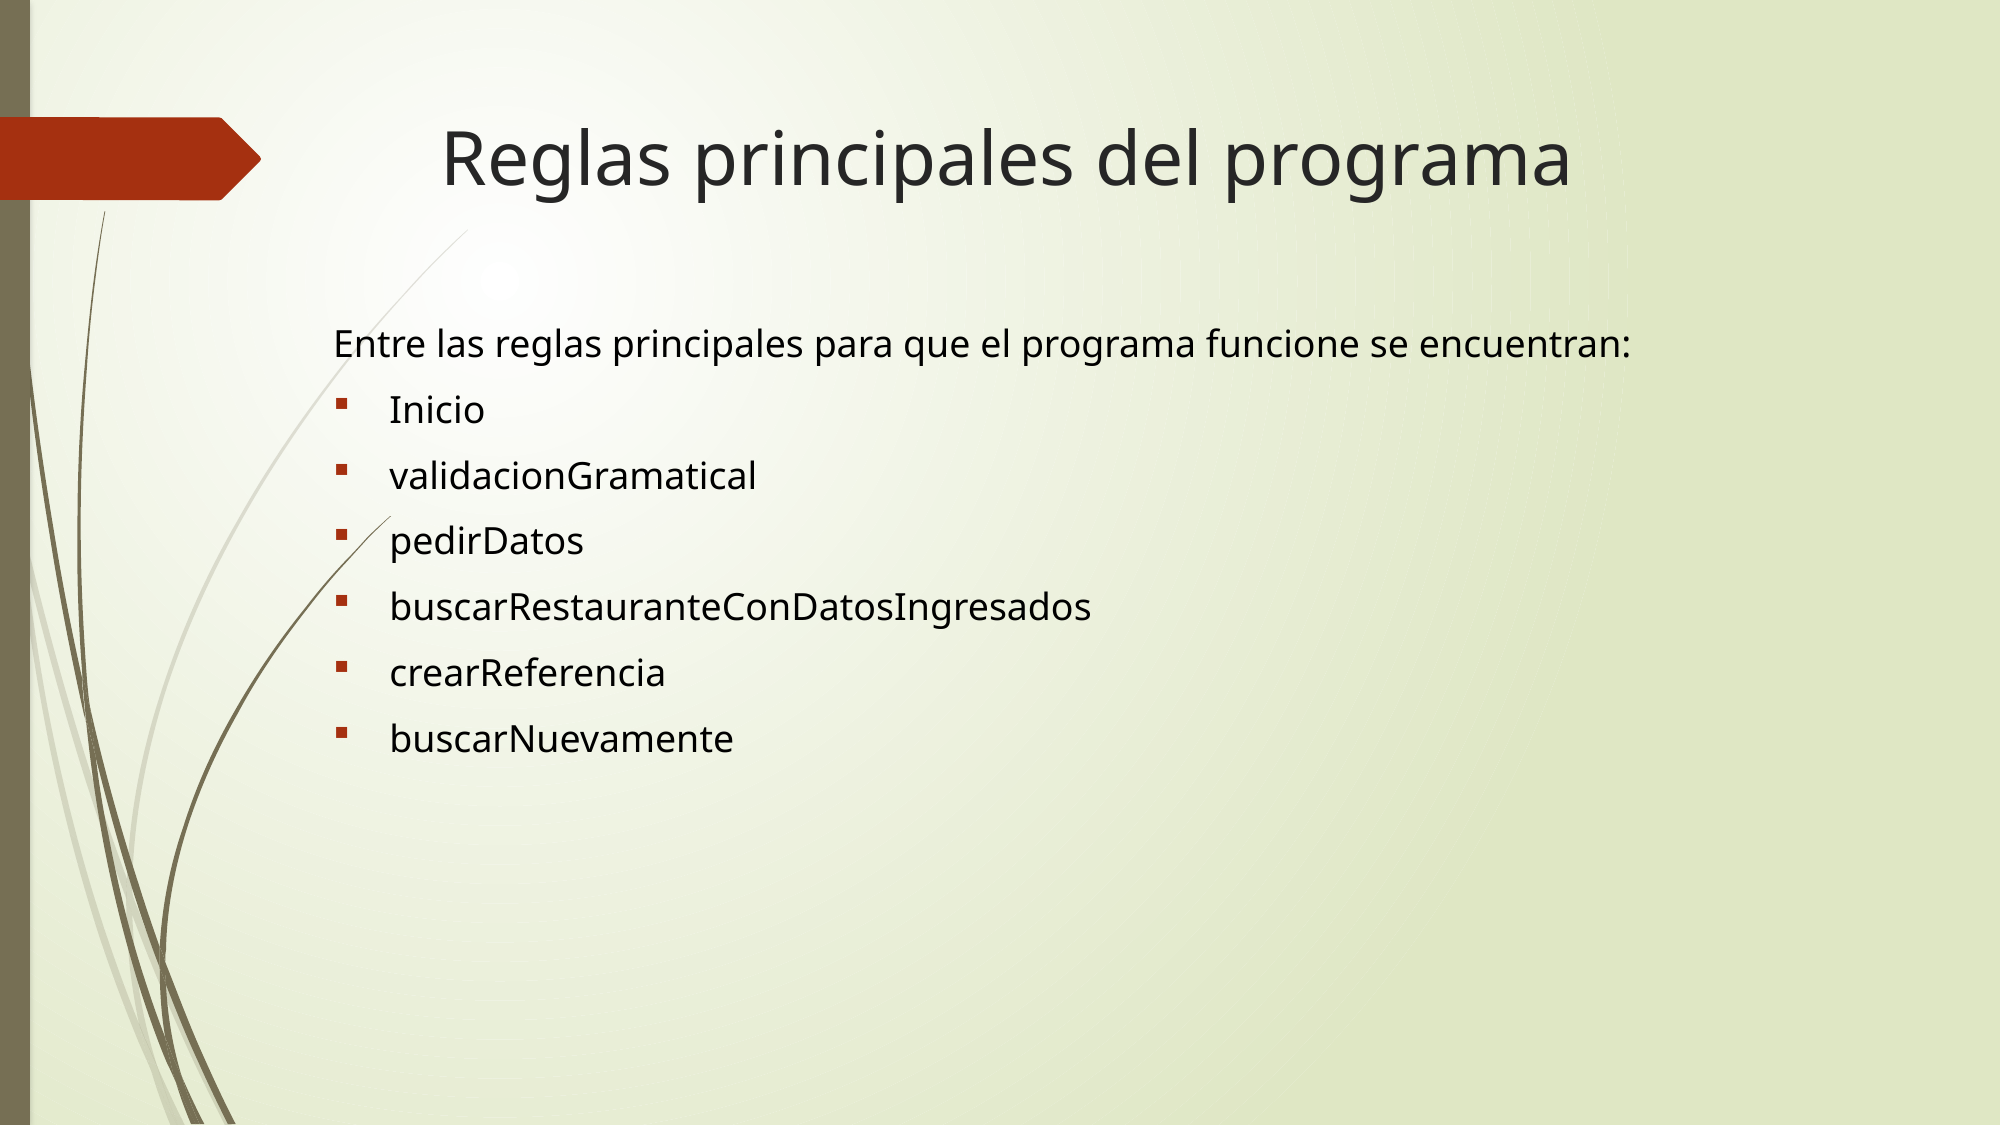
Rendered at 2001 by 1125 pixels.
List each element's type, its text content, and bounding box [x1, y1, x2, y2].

title Reglas principales del programa [425, 102, 1888, 313]
list Entre las reglas principales para que el programa funcione se encuentran: Inicio validacionGramatical pedirDatos buscarRestauranteConDatosIngresados crearReferencia buscarNuevamente [318, 312, 1781, 813]
